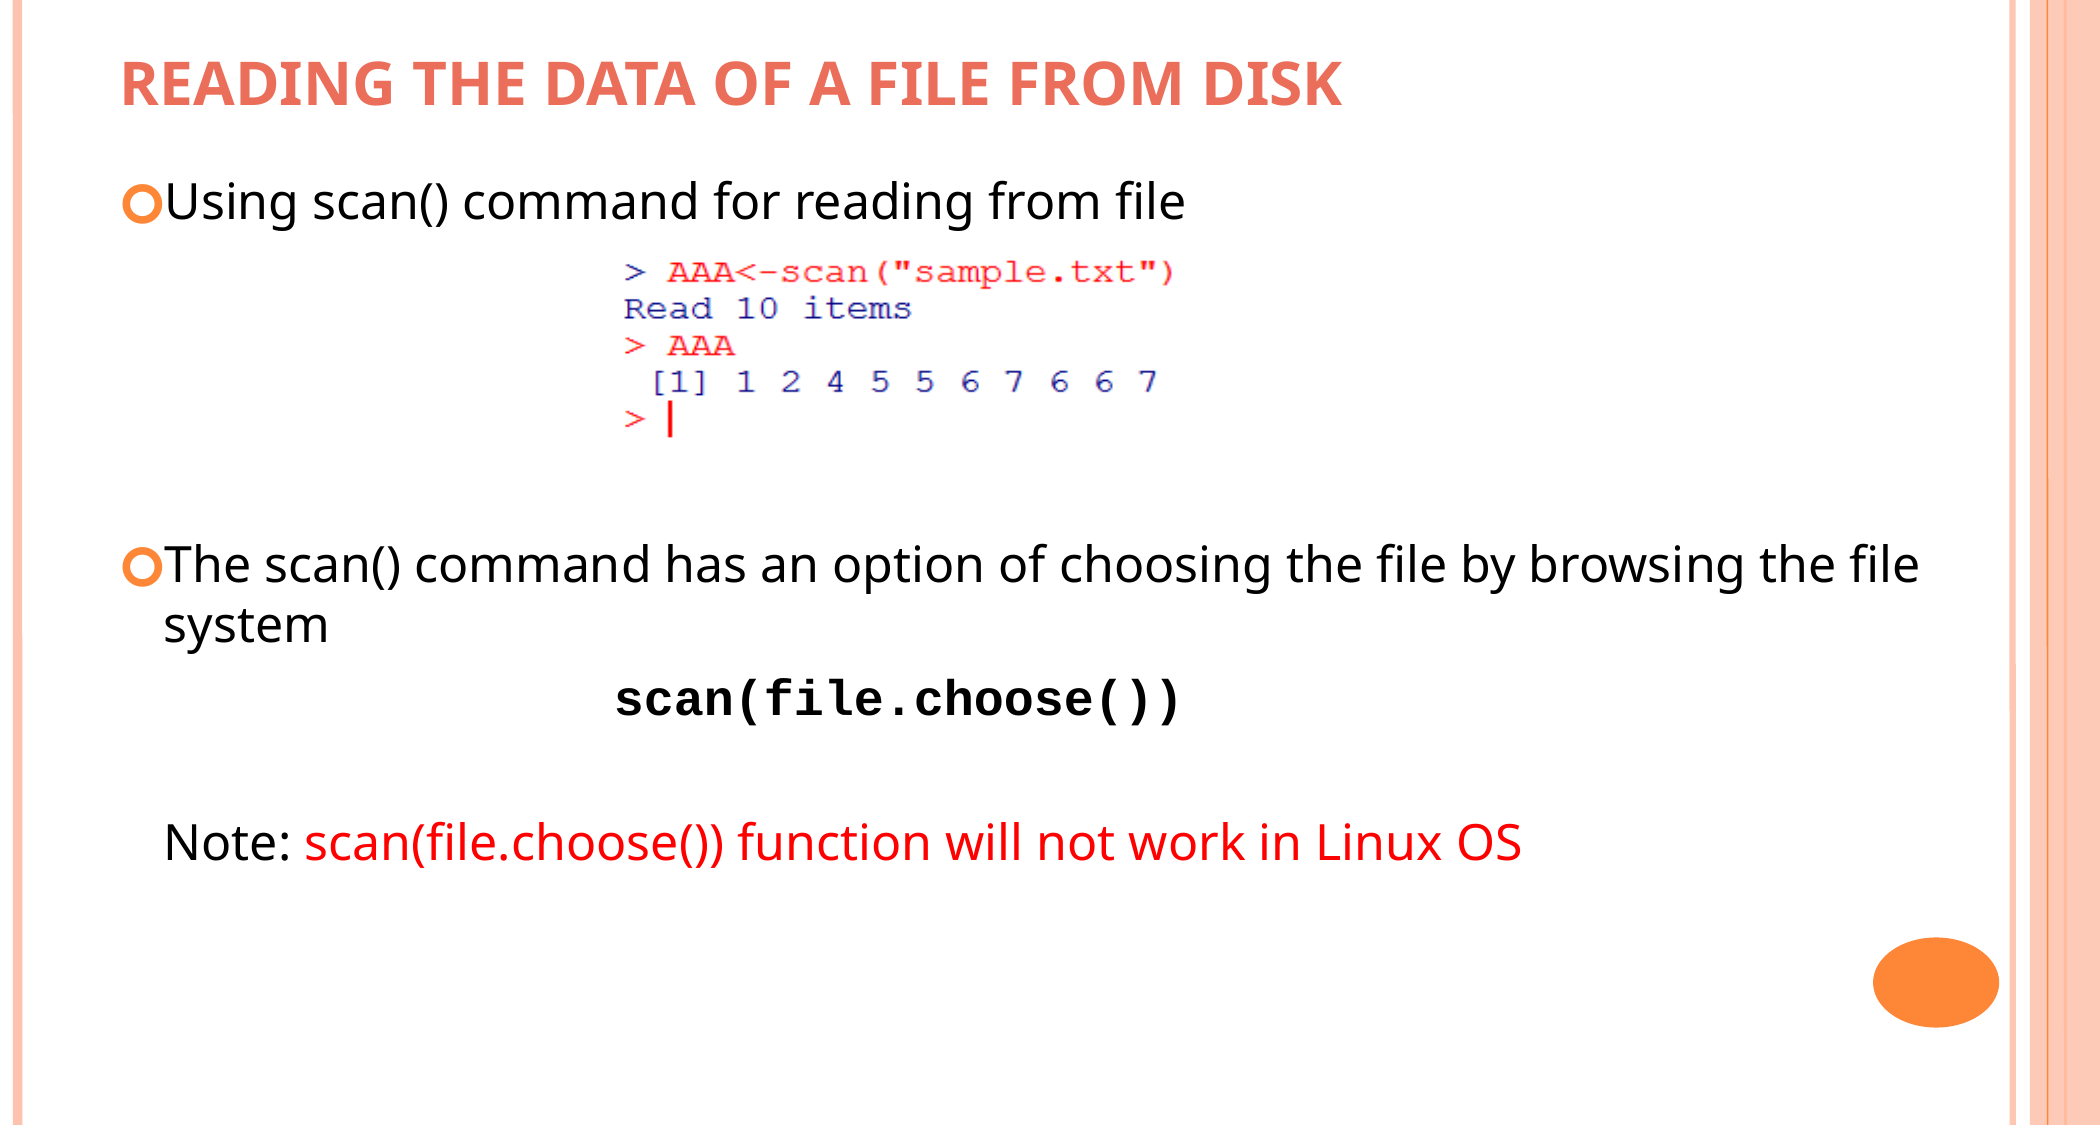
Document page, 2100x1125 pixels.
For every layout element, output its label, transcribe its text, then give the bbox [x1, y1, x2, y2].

picture [624, 249, 1267, 497]
text_box READING THE DATA OF A FILE FROM DISK [104, 45, 2013, 125]
text_box Using scan() command for reading from file The scan() command has an option of choosing the file by browsing the file system scan(file.choose()) Note: scan(file.choose()) function will not work in Linux OS [104, 162, 2013, 1062]
